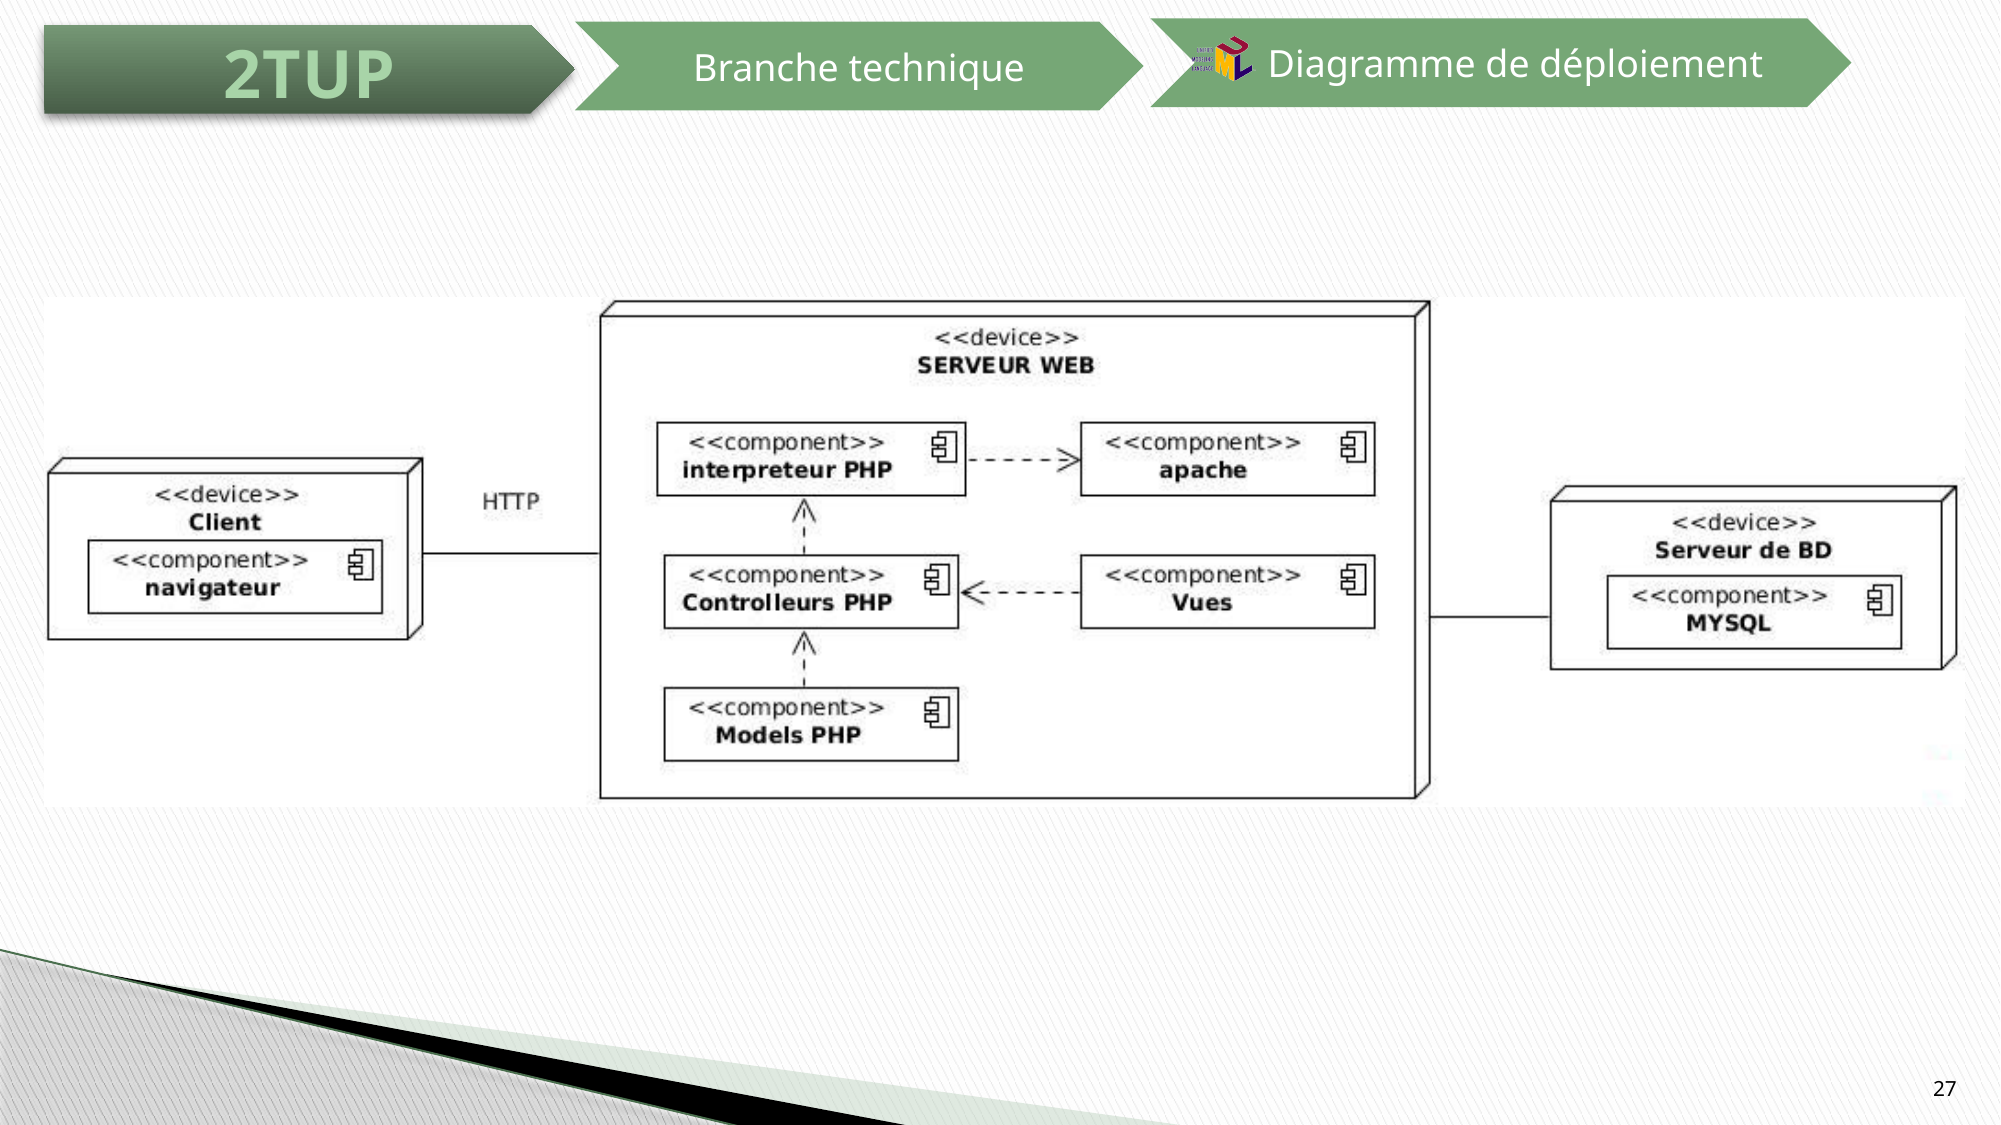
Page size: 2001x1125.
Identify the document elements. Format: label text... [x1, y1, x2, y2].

text_box [44, 24, 143, 114]
text_box [476, 24, 575, 114]
picture [44, 297, 1966, 807]
text_box Diagramme de déploiement [1145, 13, 1856, 112]
slide_number 27 [1891, 1051, 1972, 1112]
text_box Branche technique [570, 17, 1149, 115]
picture [1192, 36, 1256, 82]
text_box 2TUP [143, 24, 476, 120]
